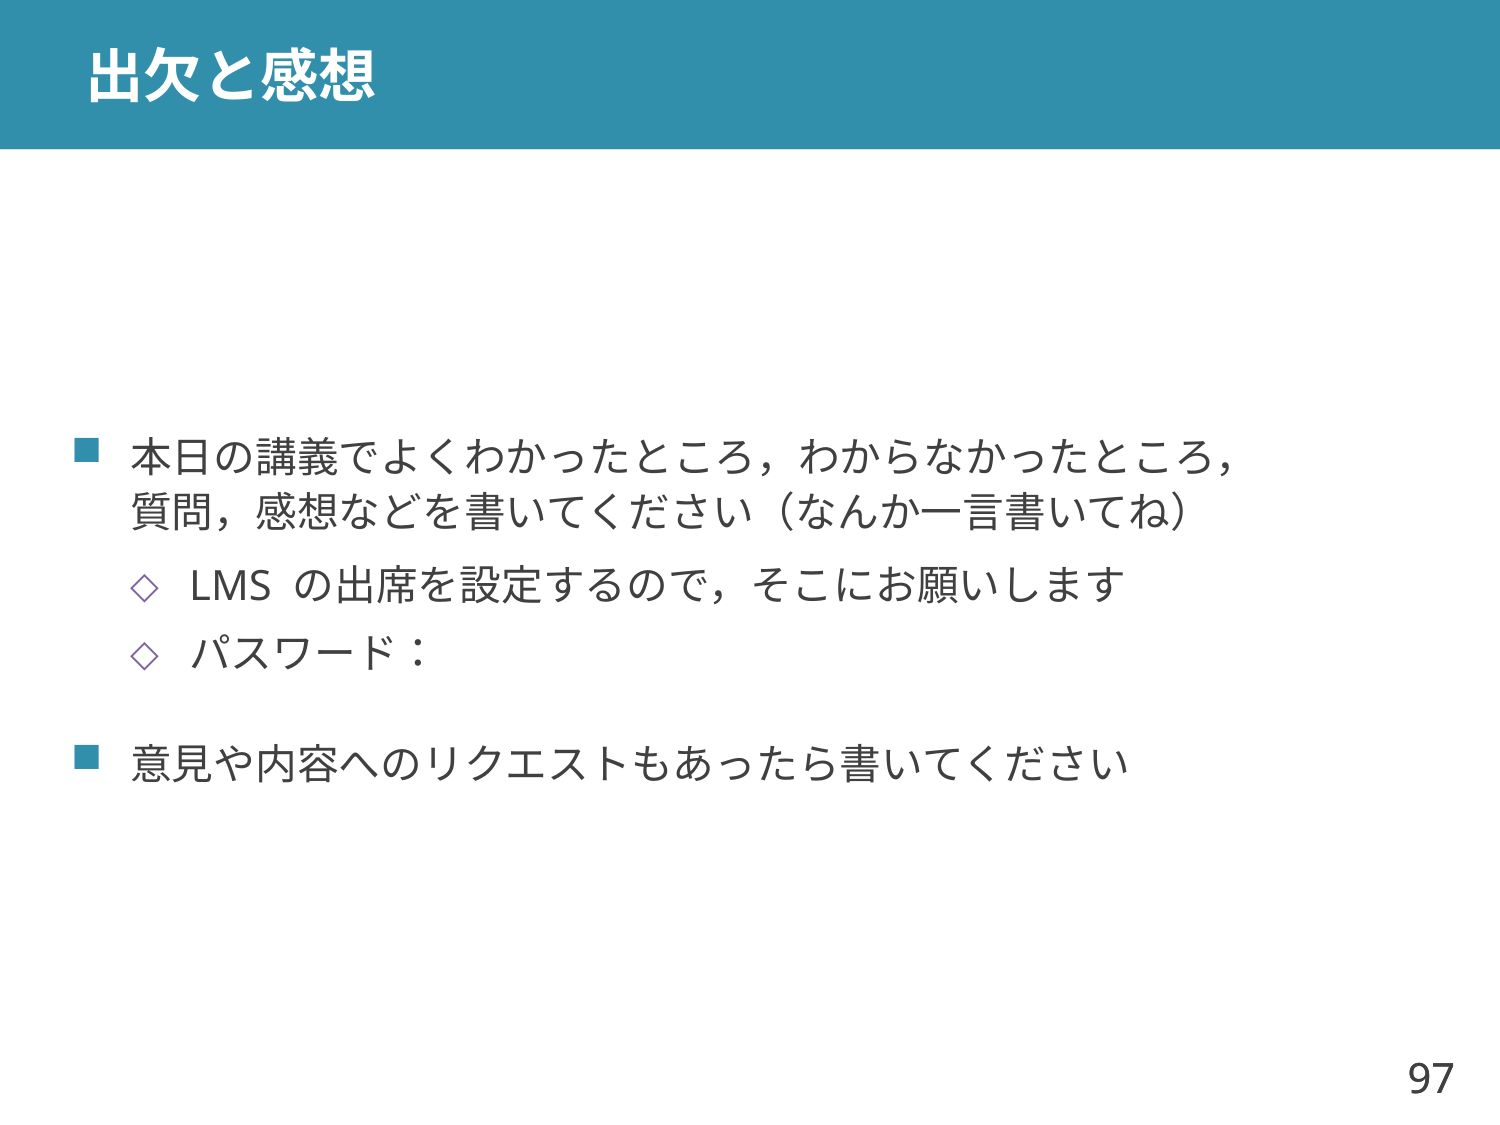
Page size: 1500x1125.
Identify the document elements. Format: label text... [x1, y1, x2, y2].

list 本日の講義でよくわかったところ，わからなかったところ， 質問，感想などを書いてください（なんか一言書いてね） LMS の出席を設定するので，そこにお願いします パスワード： 意見や内容へのリクエストもあったら書いてください [55, 178, 1456, 1036]
title 出欠と感想 [70, 0, 1500, 150]
